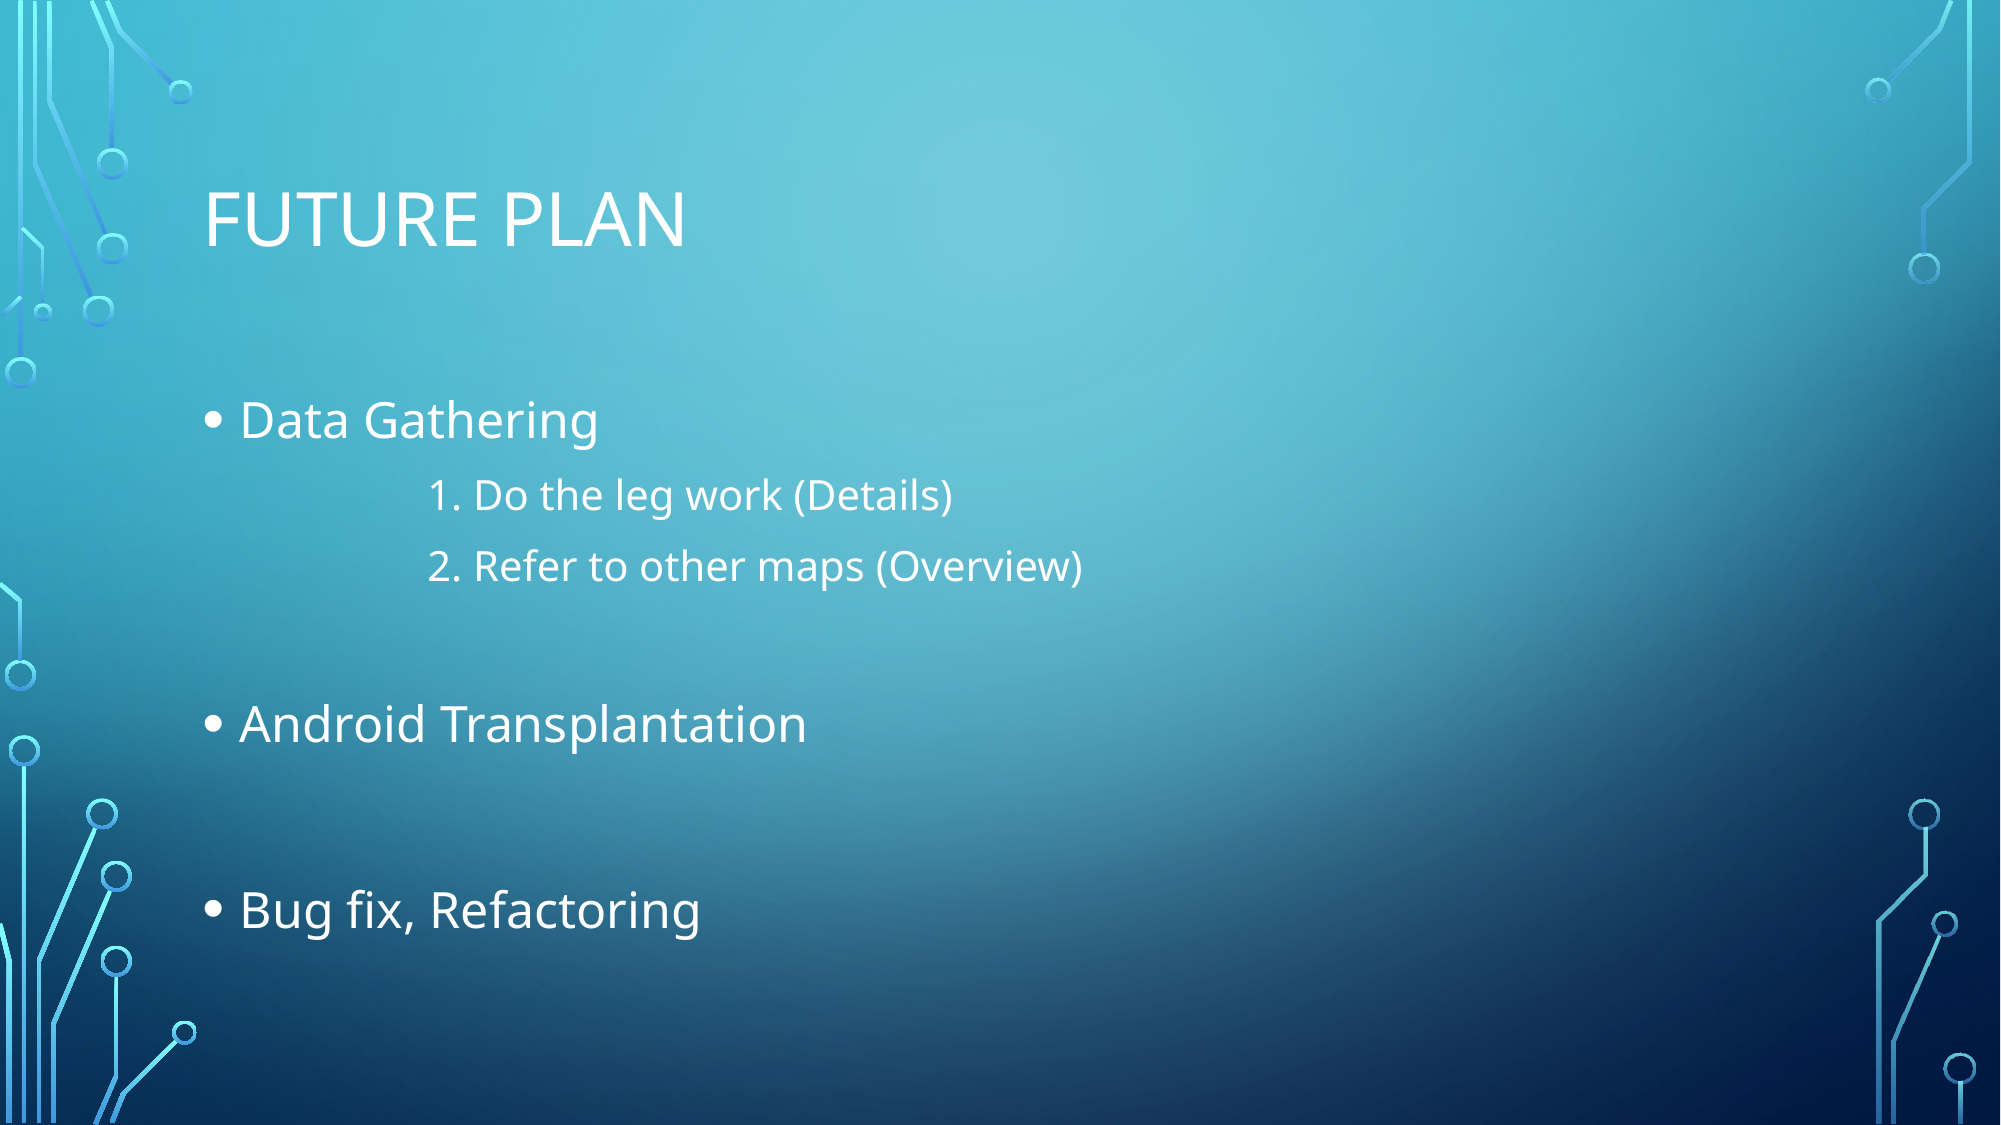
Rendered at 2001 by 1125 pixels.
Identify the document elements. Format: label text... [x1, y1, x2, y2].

list Data Gathering 1. Do the leg work (Details) 2. Refer to other maps (Overview) Android Transplantation Bug fix, Refactoring [187, 369, 1813, 950]
title Future Plan [187, 101, 1813, 344]
